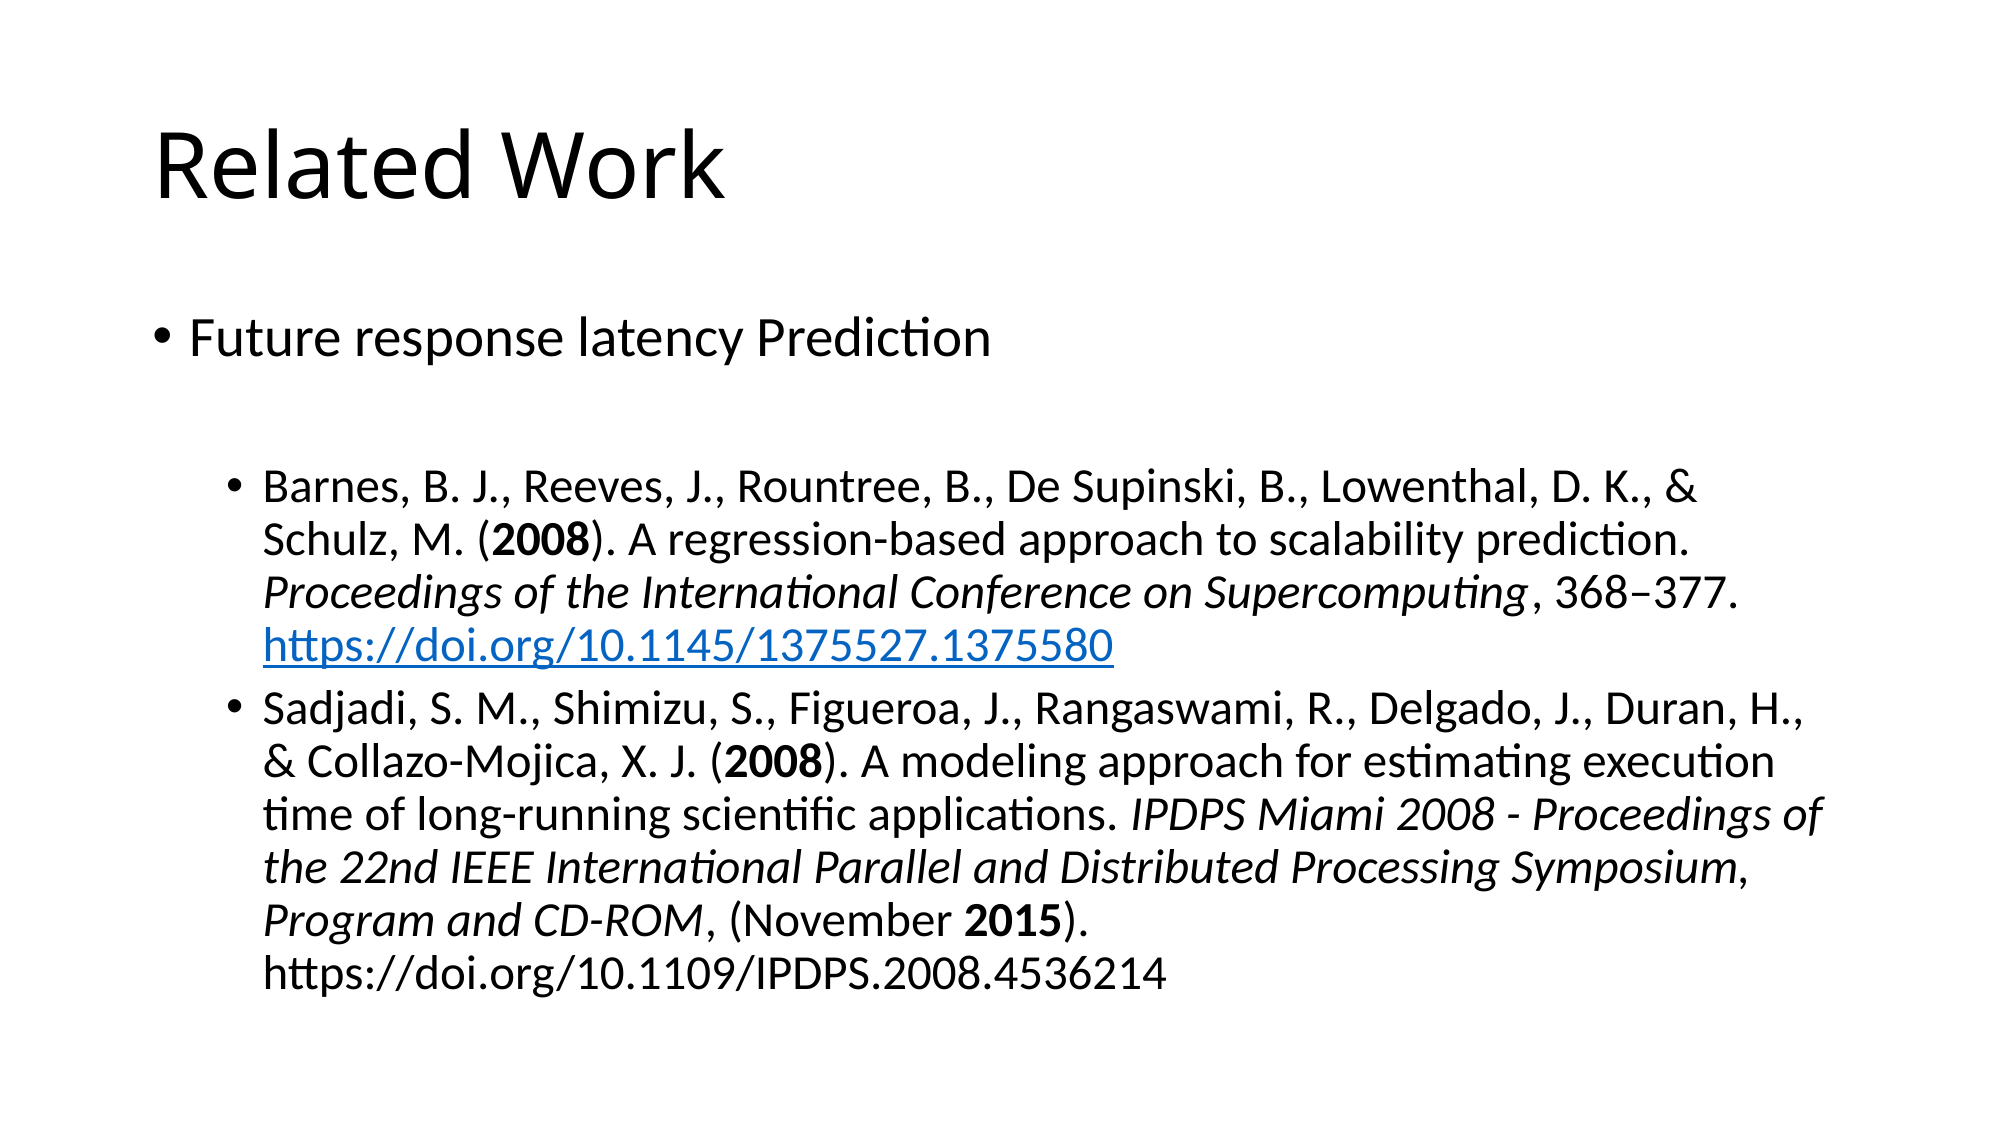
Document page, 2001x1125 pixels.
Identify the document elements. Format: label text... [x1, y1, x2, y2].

title Related Work [137, 59, 1863, 278]
list Future response latency Prediction Barnes, B. J., Reeves, J., Rountree, B., De Supinski, B., Lowenthal, D. K., & Schulz, M. (2008). A regression-based approach to scalability prediction. Proceedings of the International Conference on Supercomputing, 368–377. https://doi.org/10.1145/1375527.1375580 Sadjadi, S. M., Shimizu, S., Figueroa, J., Rangaswami, R., Delgado, J., Duran, H., & Collazo-Mojica, X. J. (2008). A modeling approach for estimating execution time of long-running scientific applications. IPDPS Miami 2008 - Proceedings of the 22nd IEEE International Parallel and Distributed Processing Symposium, Program and CD-ROM, (November 2015). https://doi.org/10.1109/IPDPS.2008.4536214 [137, 299, 1863, 1014]
